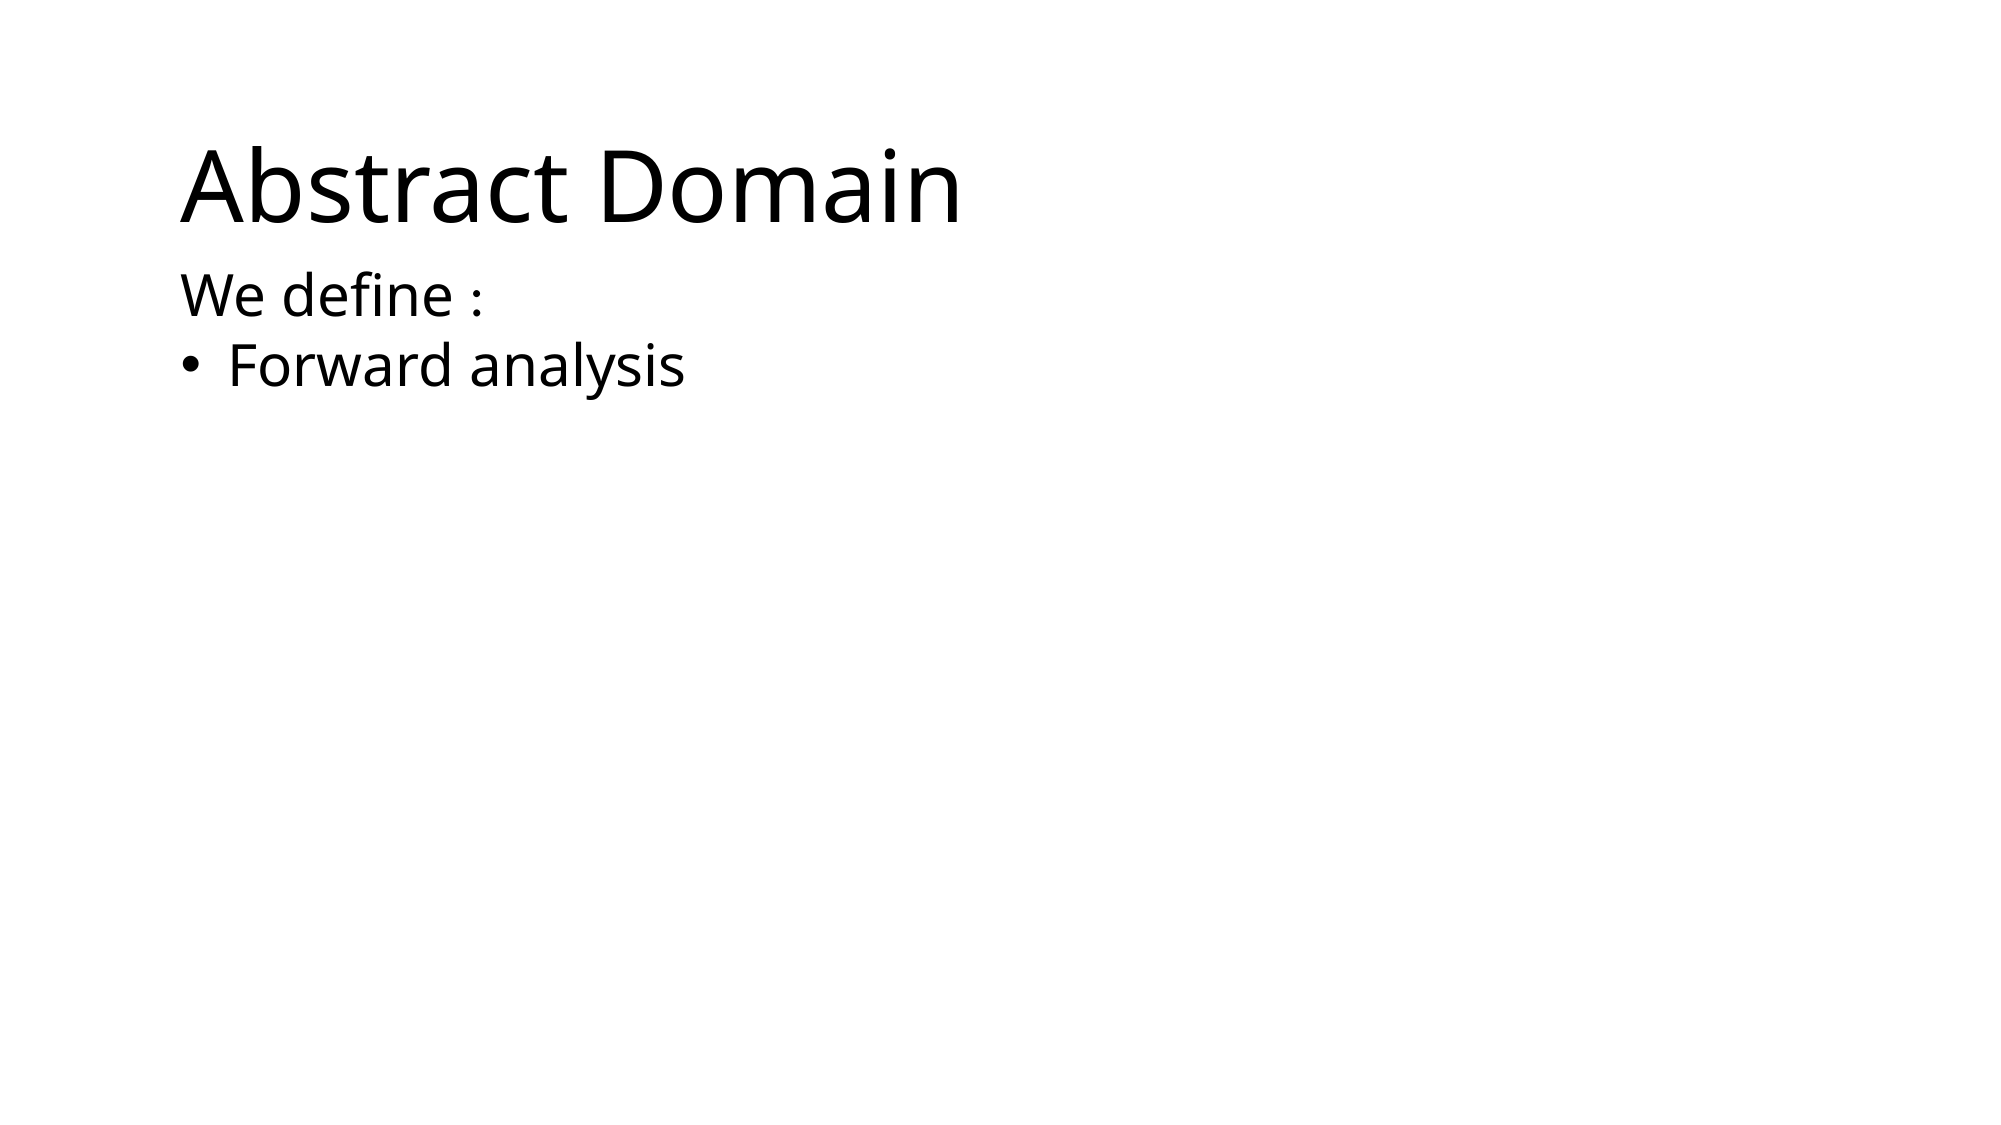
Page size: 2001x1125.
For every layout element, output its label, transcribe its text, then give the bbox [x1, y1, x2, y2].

text_box Abstract Domain [165, 114, 1829, 250]
